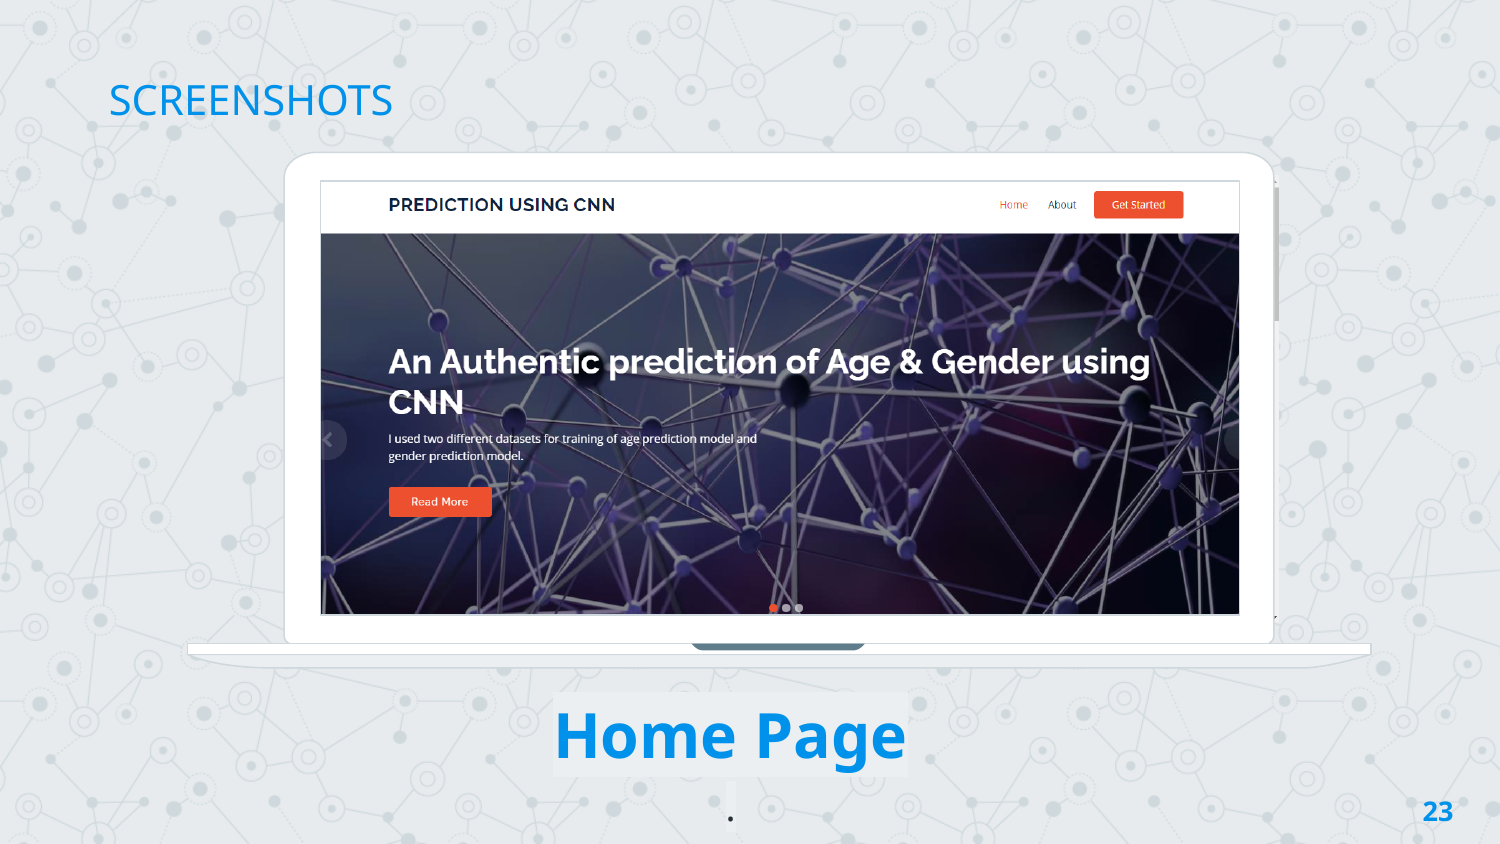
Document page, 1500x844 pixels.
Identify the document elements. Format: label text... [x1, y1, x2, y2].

text_box SCREENSHOTS [93, 23, 1336, 139]
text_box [187, 152, 1372, 669]
list Home Page . [58, 573, 1403, 844]
slide_number 23 [1378, 779, 1469, 844]
